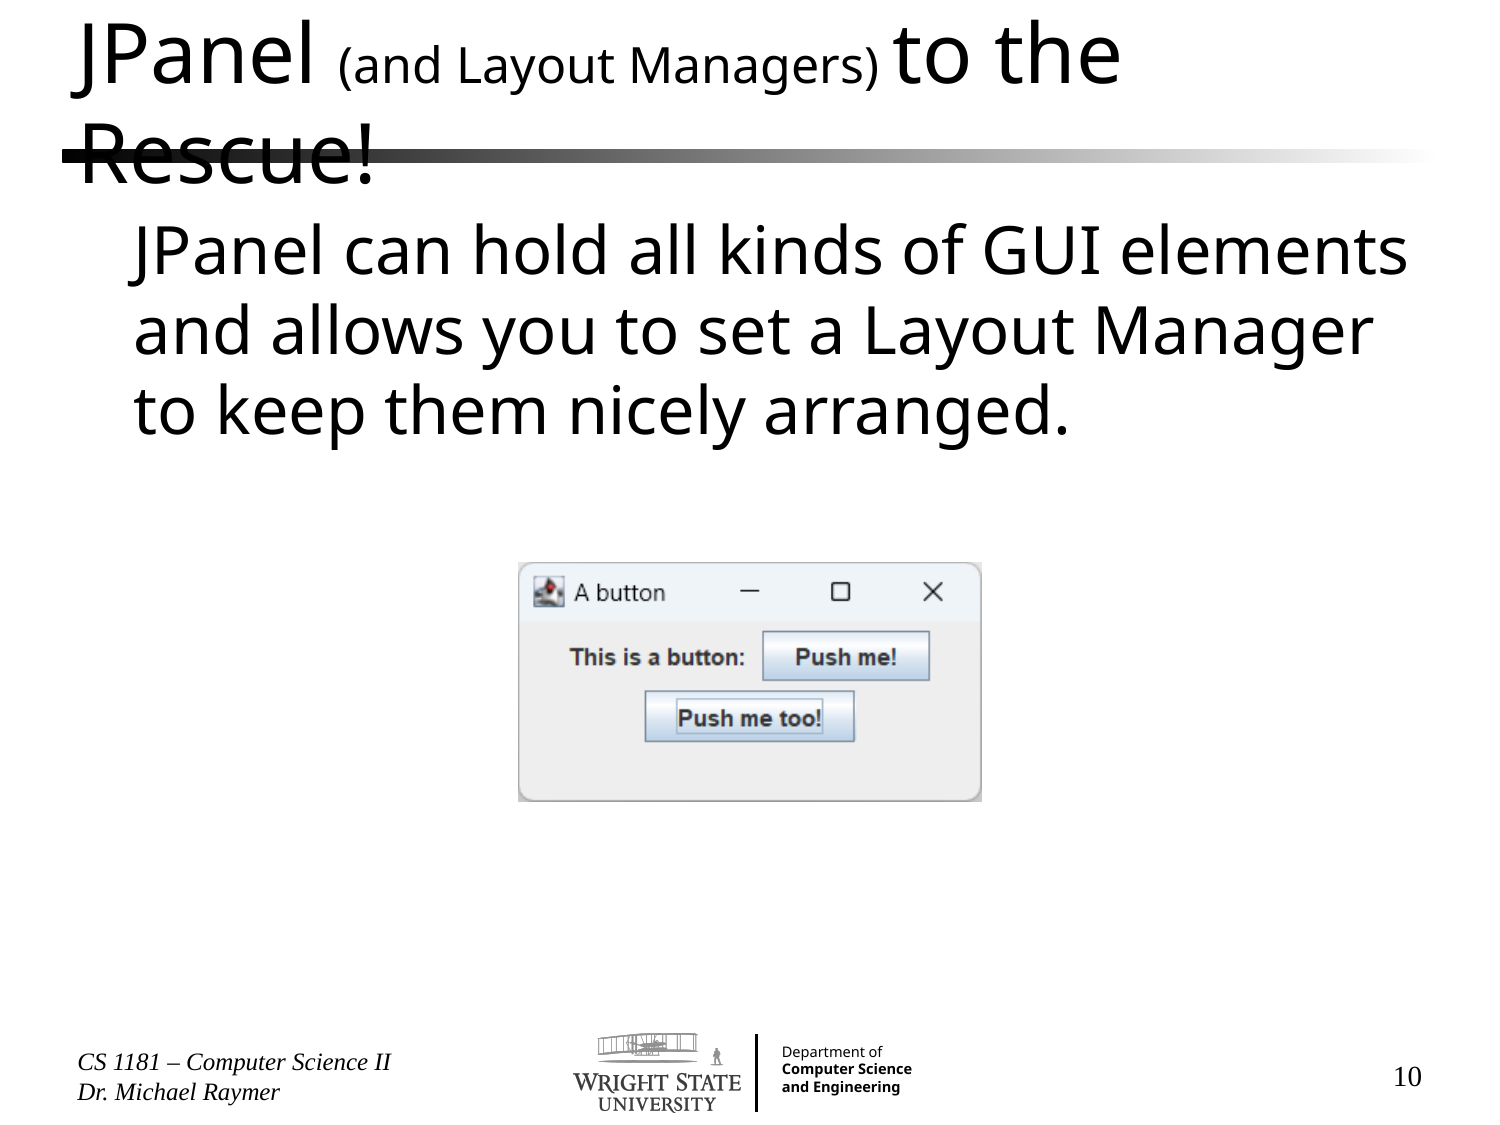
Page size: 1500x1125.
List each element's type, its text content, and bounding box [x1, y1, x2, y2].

picture [518, 562, 982, 802]
picture [573, 1033, 741, 1113]
slide_number 10 [1125, 1037, 1438, 1113]
title JPanel (and Layout Managers) to the Rescue! [62, 50, 1438, 150]
footer CS 1181 – Computer Science II Dr. Michael Raymer [62, 1037, 438, 1113]
list JPanel can hold all kinds of GUI elements and allows you to set a Layout Manager to keep them nicely arranged. [62, 200, 1438, 900]
